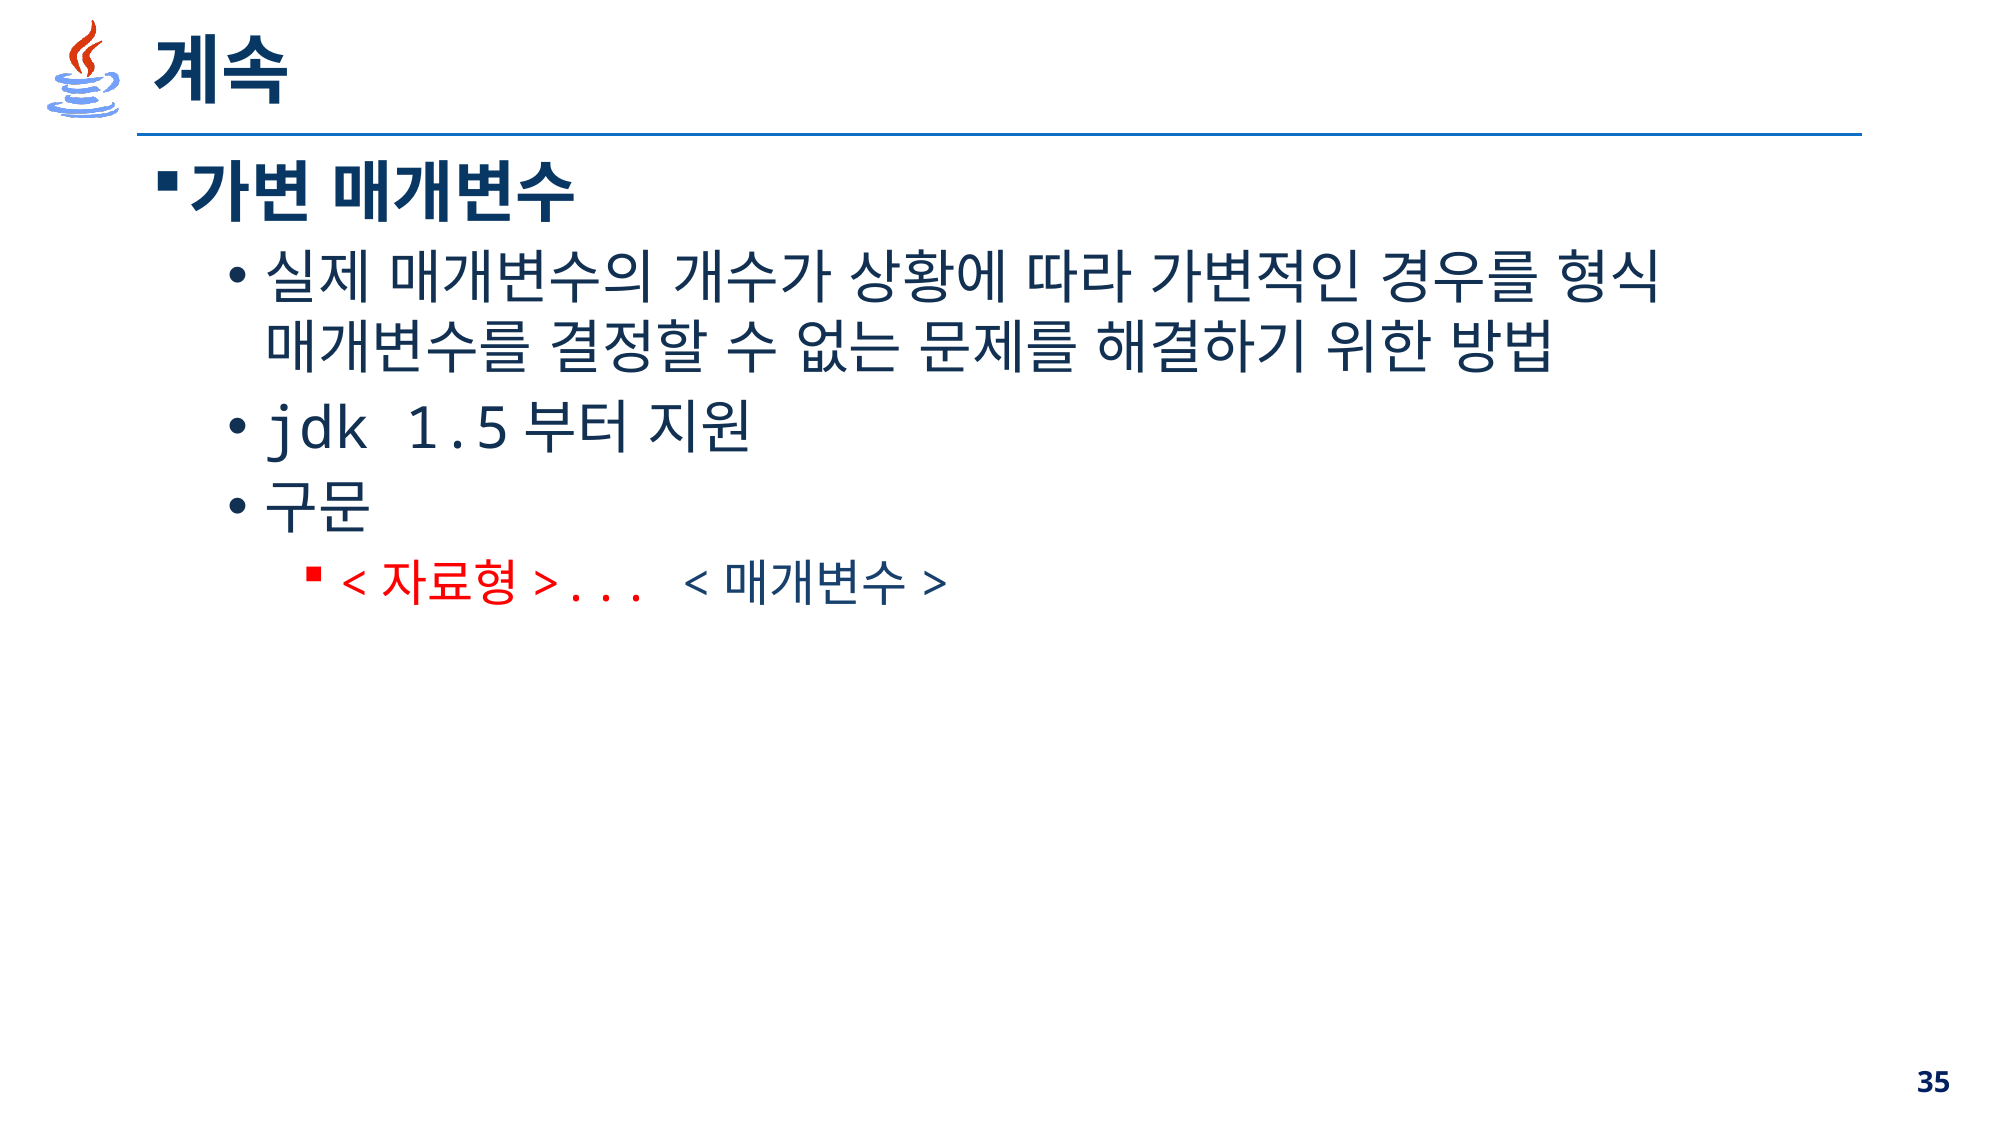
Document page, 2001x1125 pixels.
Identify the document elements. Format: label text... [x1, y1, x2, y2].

slide_number 35 [1862, 1053, 1966, 1114]
list 가변 매개변수 실제 매개변수의 개수가 상황에 따라 가변적인 경우를 형식 매개변수를 결정할 수 없는 문제를 해결하기 위한 방법 jdk 1.5부터 지원 구문 <자료형>... <매개변수> [137, 142, 1863, 1038]
picture [34, 20, 132, 118]
title 계속 [137, 21, 1863, 126]
